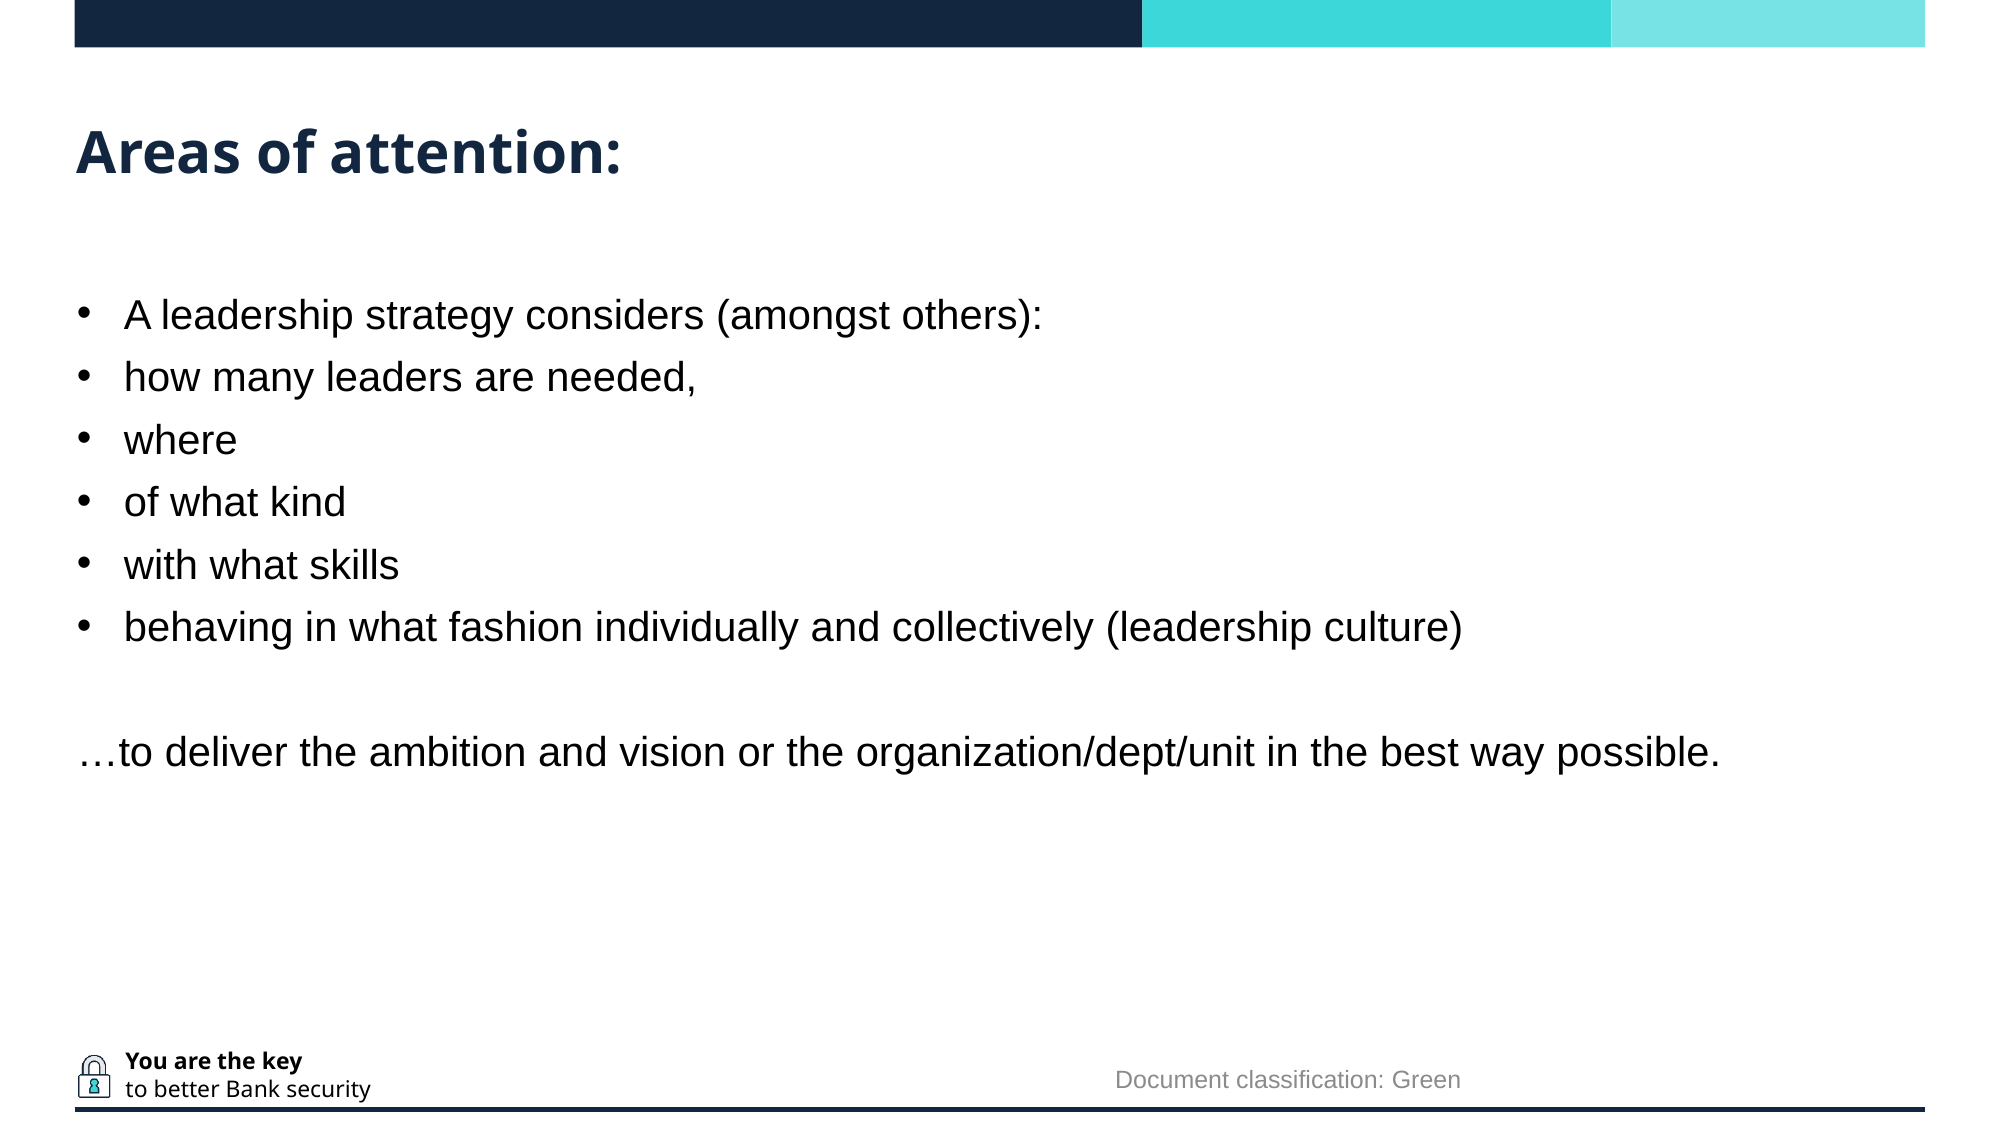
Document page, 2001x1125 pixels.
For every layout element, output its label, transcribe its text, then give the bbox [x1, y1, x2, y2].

picture [58, 1040, 130, 1112]
title Areas of attention: [76, 75, 1927, 225]
footer Document classification: Green [825, 1047, 1752, 1110]
list A leadership strategy considers (amongst others): how many leaders are needed, where of what kind with what skills behaving in what fashion individually and collectively (leadership culture) …to deliver the ambition and vision or the organization/dept/unit in the best way possible. [76, 287, 1926, 1047]
